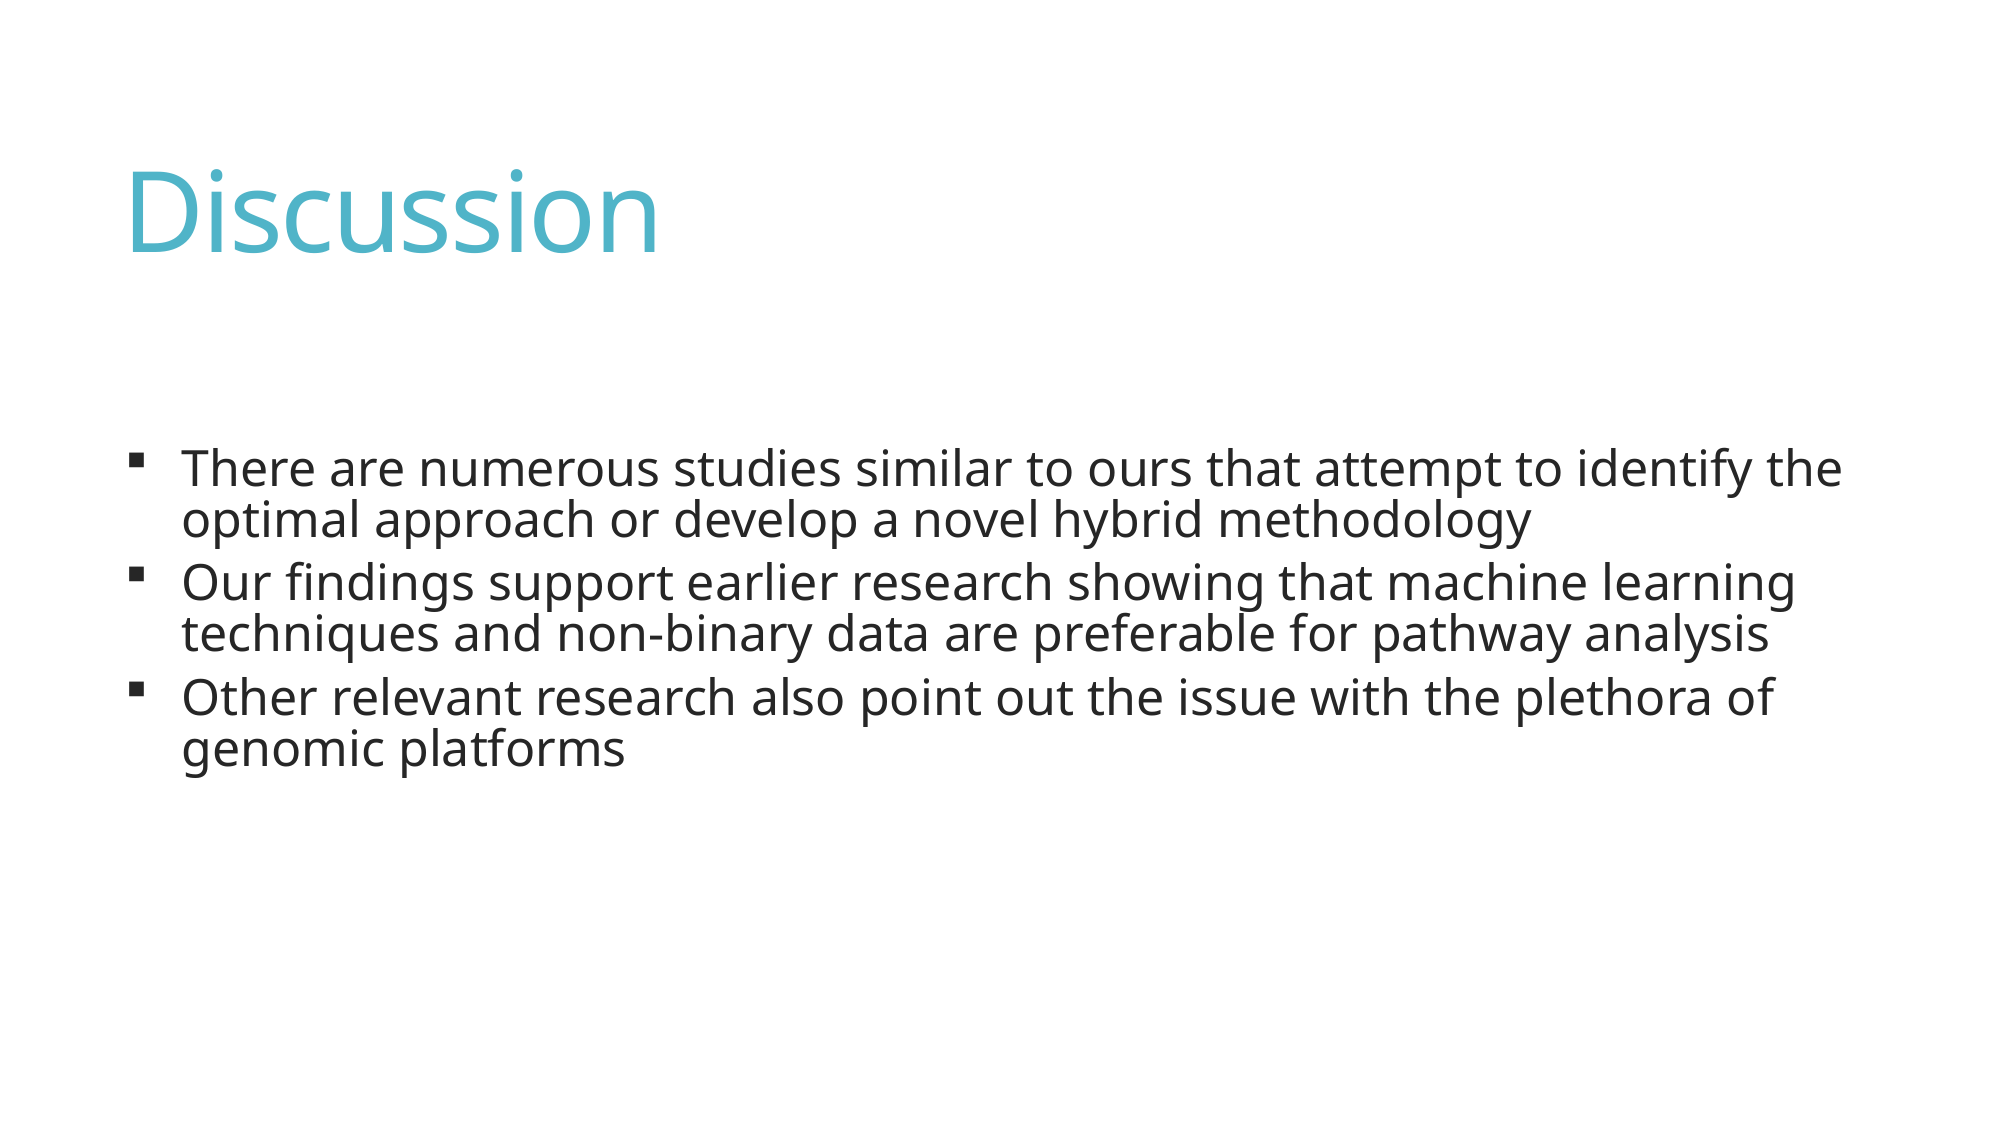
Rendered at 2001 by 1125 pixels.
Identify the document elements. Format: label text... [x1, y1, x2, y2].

title Discussion [107, 81, 1875, 354]
list There are numerous studies similar to ours that attempt to identify the optimal approach or develop a novel hybrid methodology Our findings support earlier research showing that machine learning techniques and non-binary data are preferable for pathway analysis Other relevant research also point out the issue with the plethora of genomic platforms [109, 438, 1874, 1056]
